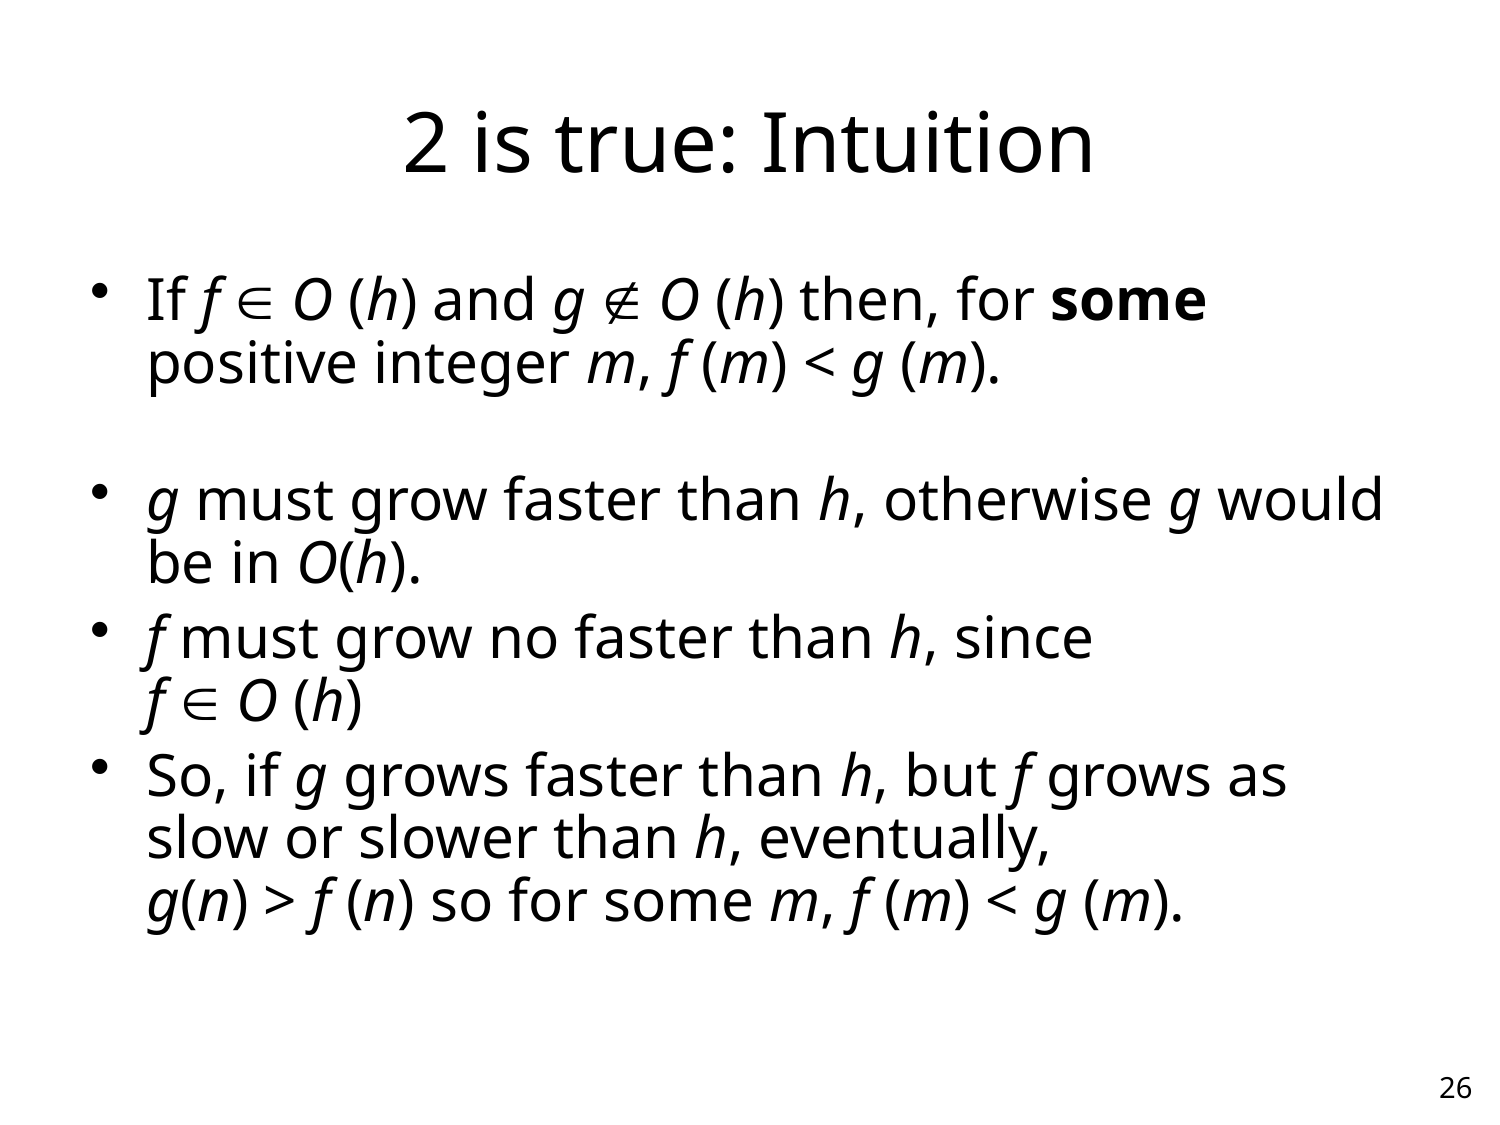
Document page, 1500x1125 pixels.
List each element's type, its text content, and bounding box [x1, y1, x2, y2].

list If f  O (h) and g  O (h) then, for some positive integer m, f (m) < g (m). g must grow faster than h, otherwise g would be in O(h). f must grow no faster than h, since f  O (h) So, if g grows faster than h, but f grows as slow or slower than h, eventually, g(n) > f (n) so for some m, f (m) < g (m). [74, 262, 1426, 1006]
title 2 is true: Intuition [74, 44, 1426, 233]
